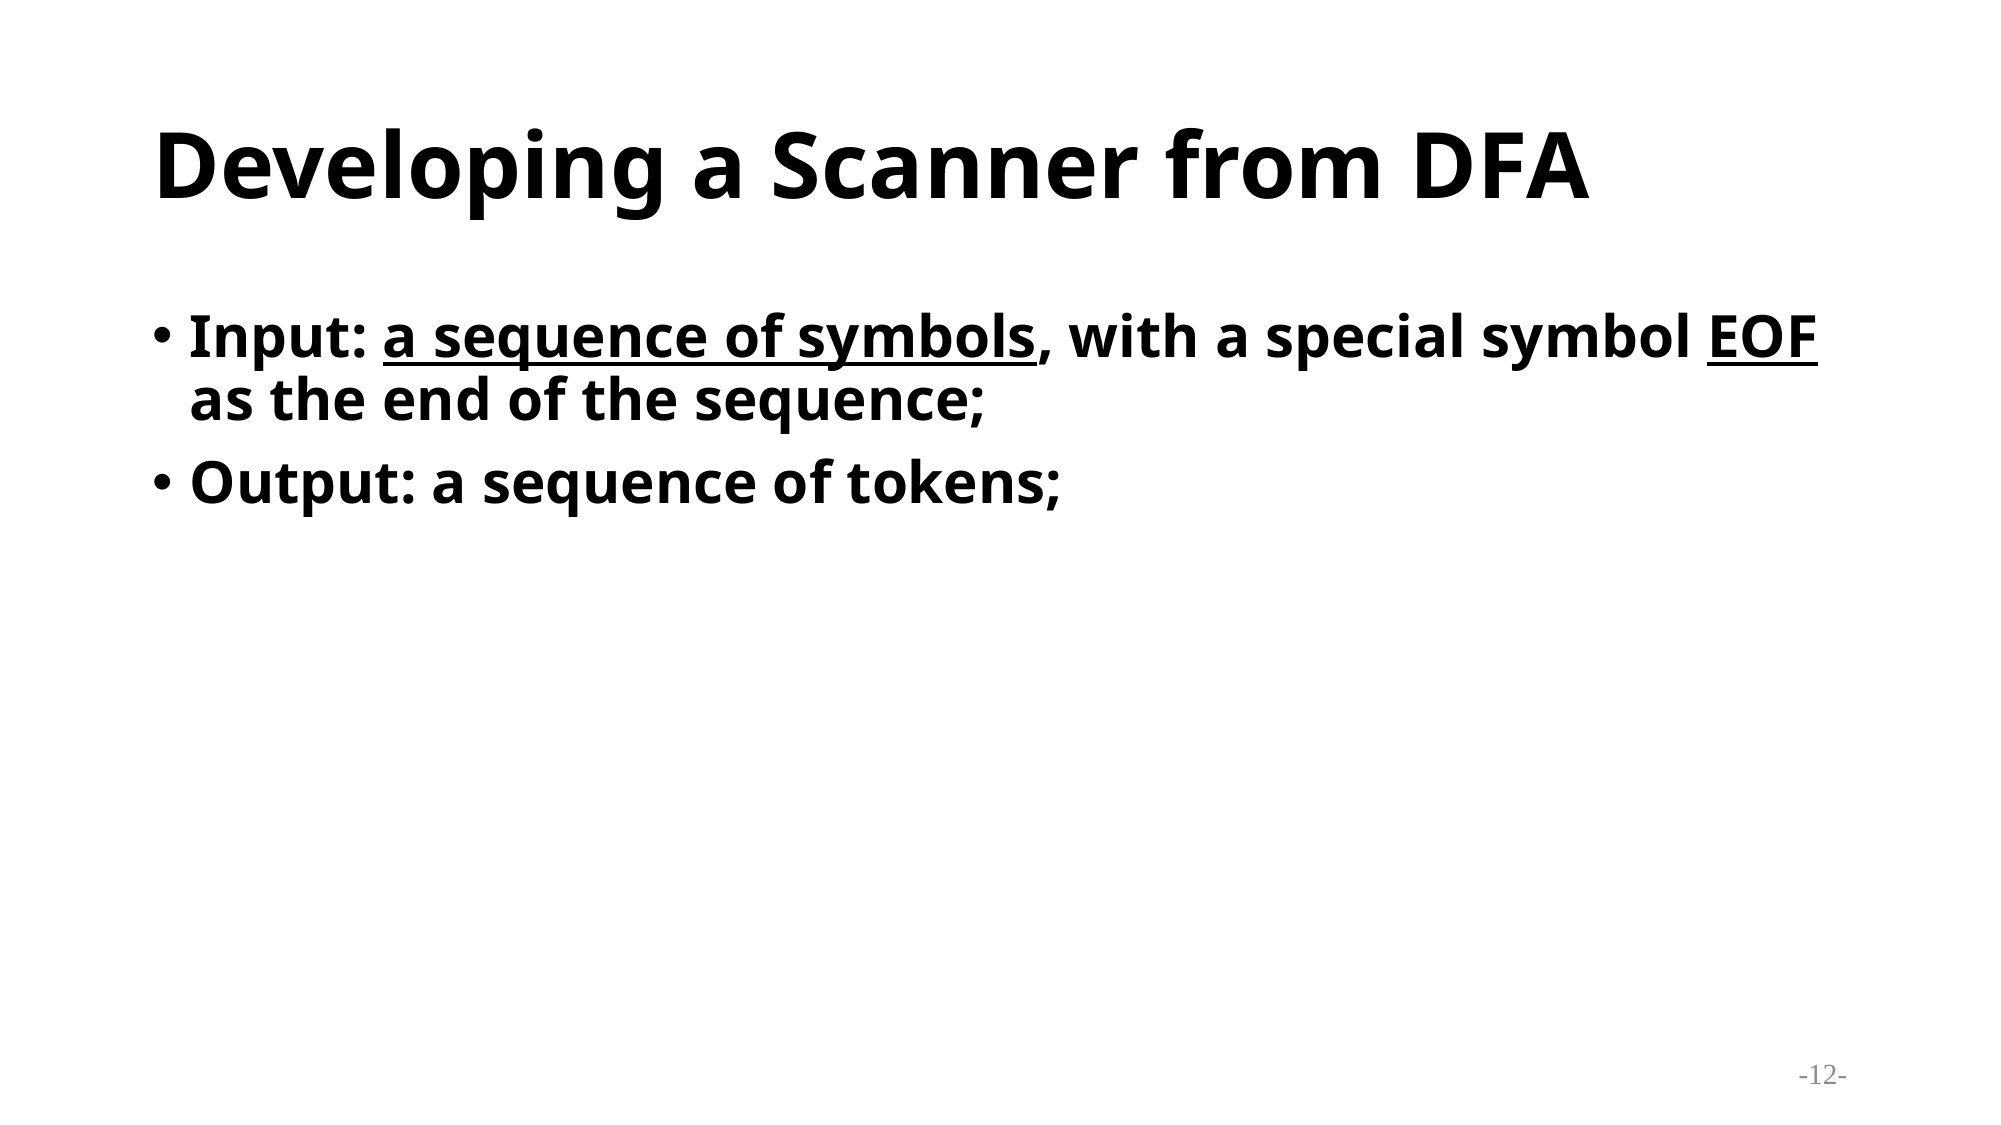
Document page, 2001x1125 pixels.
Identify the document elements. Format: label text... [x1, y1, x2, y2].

list Input: a sequence of symbols, with a special symbol EOF as the end of the sequence; Output: a sequence of tokens; [137, 299, 1863, 1014]
title Developing a Scanner from DFA [137, 59, 1863, 278]
slide_number -12- [1412, 1042, 1863, 1103]
